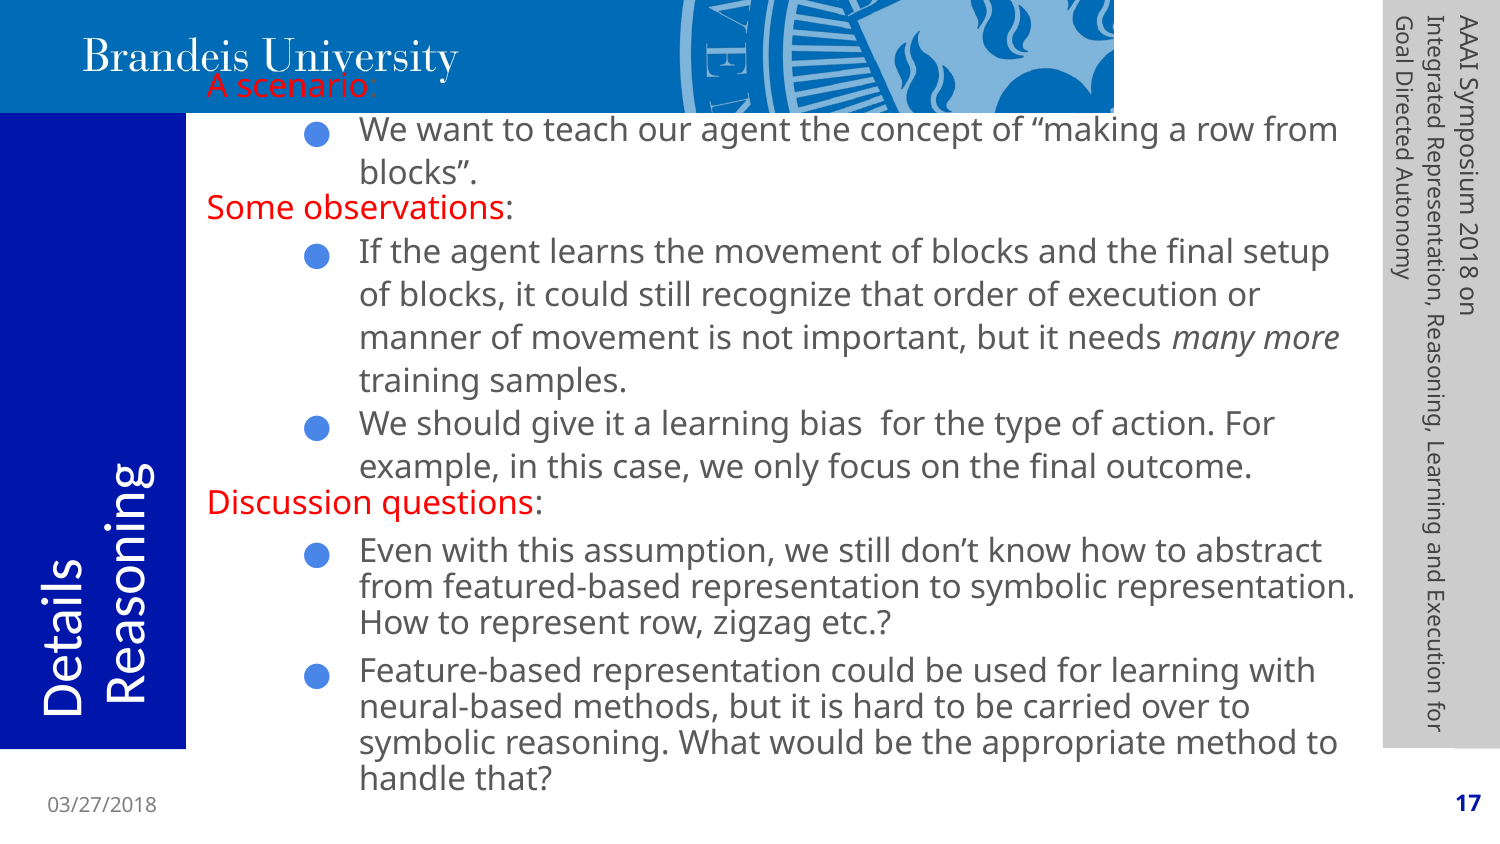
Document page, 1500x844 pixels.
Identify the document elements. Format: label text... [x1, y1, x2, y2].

text_box AAAI Symposium 2018 on Integrated Representation, Reasoning, Learning and Execution for Goal Directed Autonomy [1382, 0, 1500, 748]
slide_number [32, 782, 370, 827]
list A scenario: We want to teach our agent the concept of “making a row from blocks”. Some observations: If the agent learns the movement of blocks and the final setup of blocks, it could still recognize that order of execution or manner of movement is not important, but it needs many more training samples. We should give it a learning bias for the type of action. For example, in this case, we only focus on the final outcome. Discussion questions: Even with this assumption, we still don’t know how to abstract from featured-based representation to symbolic representation. How to represent row, zigzag etc.? Feature-based representation could be used for learning with neural-based methods, but it is hard to be carried over to symbolic reasoning. What would be the appropriate method to handle that? [191, 174, 1382, 782]
picture [0, 0, 1114, 113]
title Details Reasoning [25, 129, 163, 735]
slide_number 17 [1308, 782, 1497, 827]
